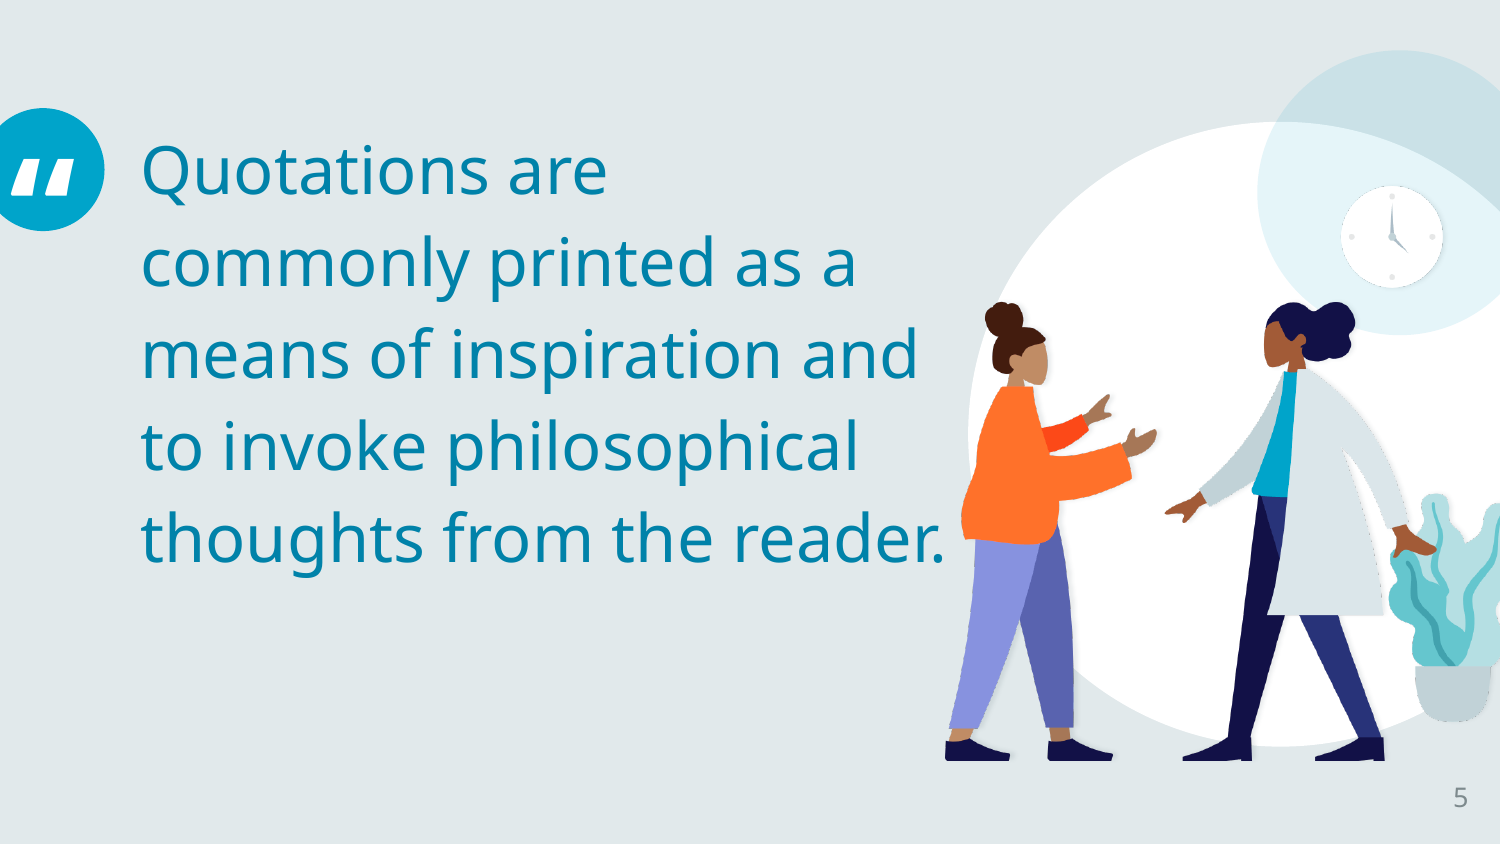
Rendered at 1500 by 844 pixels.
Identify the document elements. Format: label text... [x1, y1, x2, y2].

picture [951, 185, 1500, 761]
slide_number ‹#› [1411, 775, 1469, 822]
list Quotations are commonly printed as a means of inspiration and to invoke philosophical thoughts from the reader. [140, 115, 951, 761]
